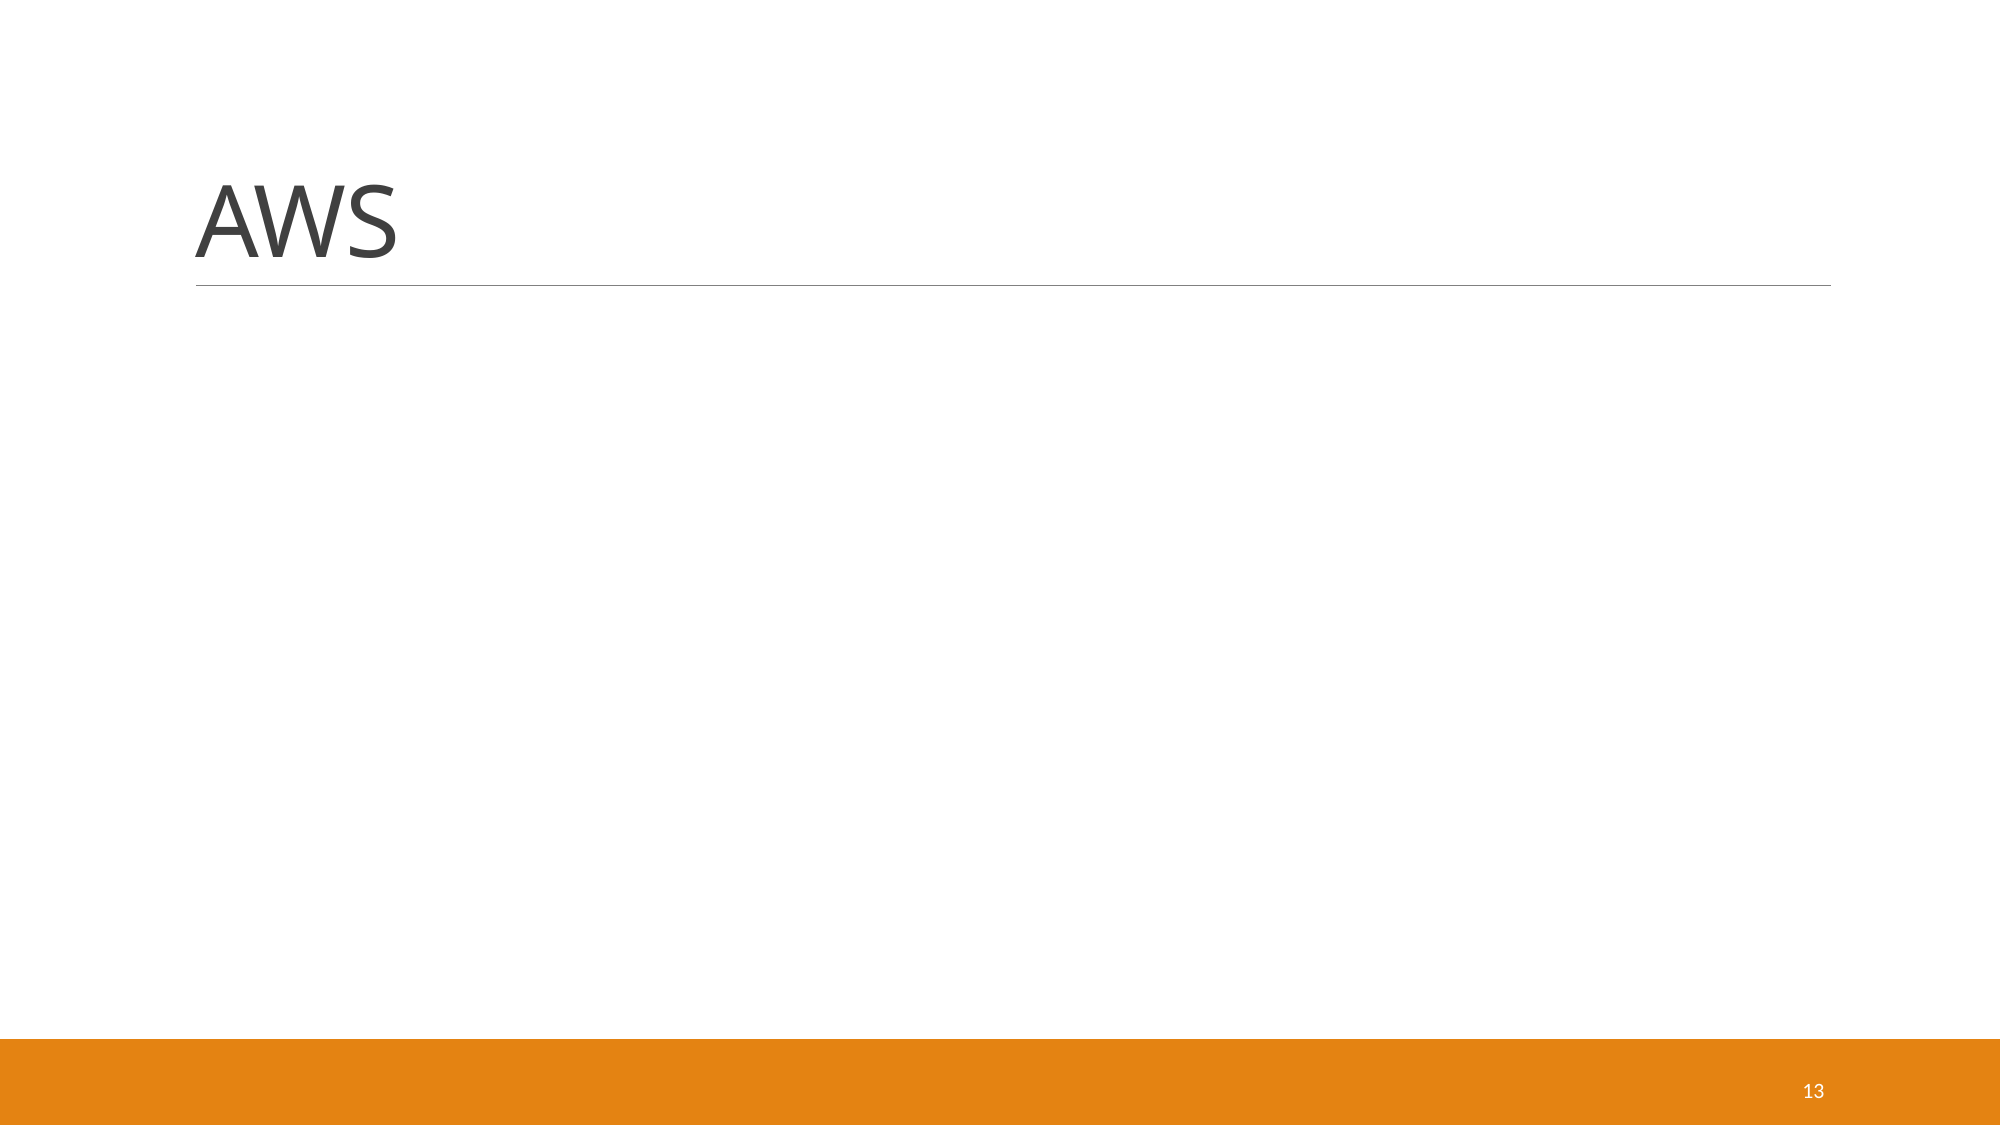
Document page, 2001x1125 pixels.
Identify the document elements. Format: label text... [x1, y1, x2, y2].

slide_number 13 [1624, 1059, 1840, 1120]
title AWS [180, 47, 1830, 285]
